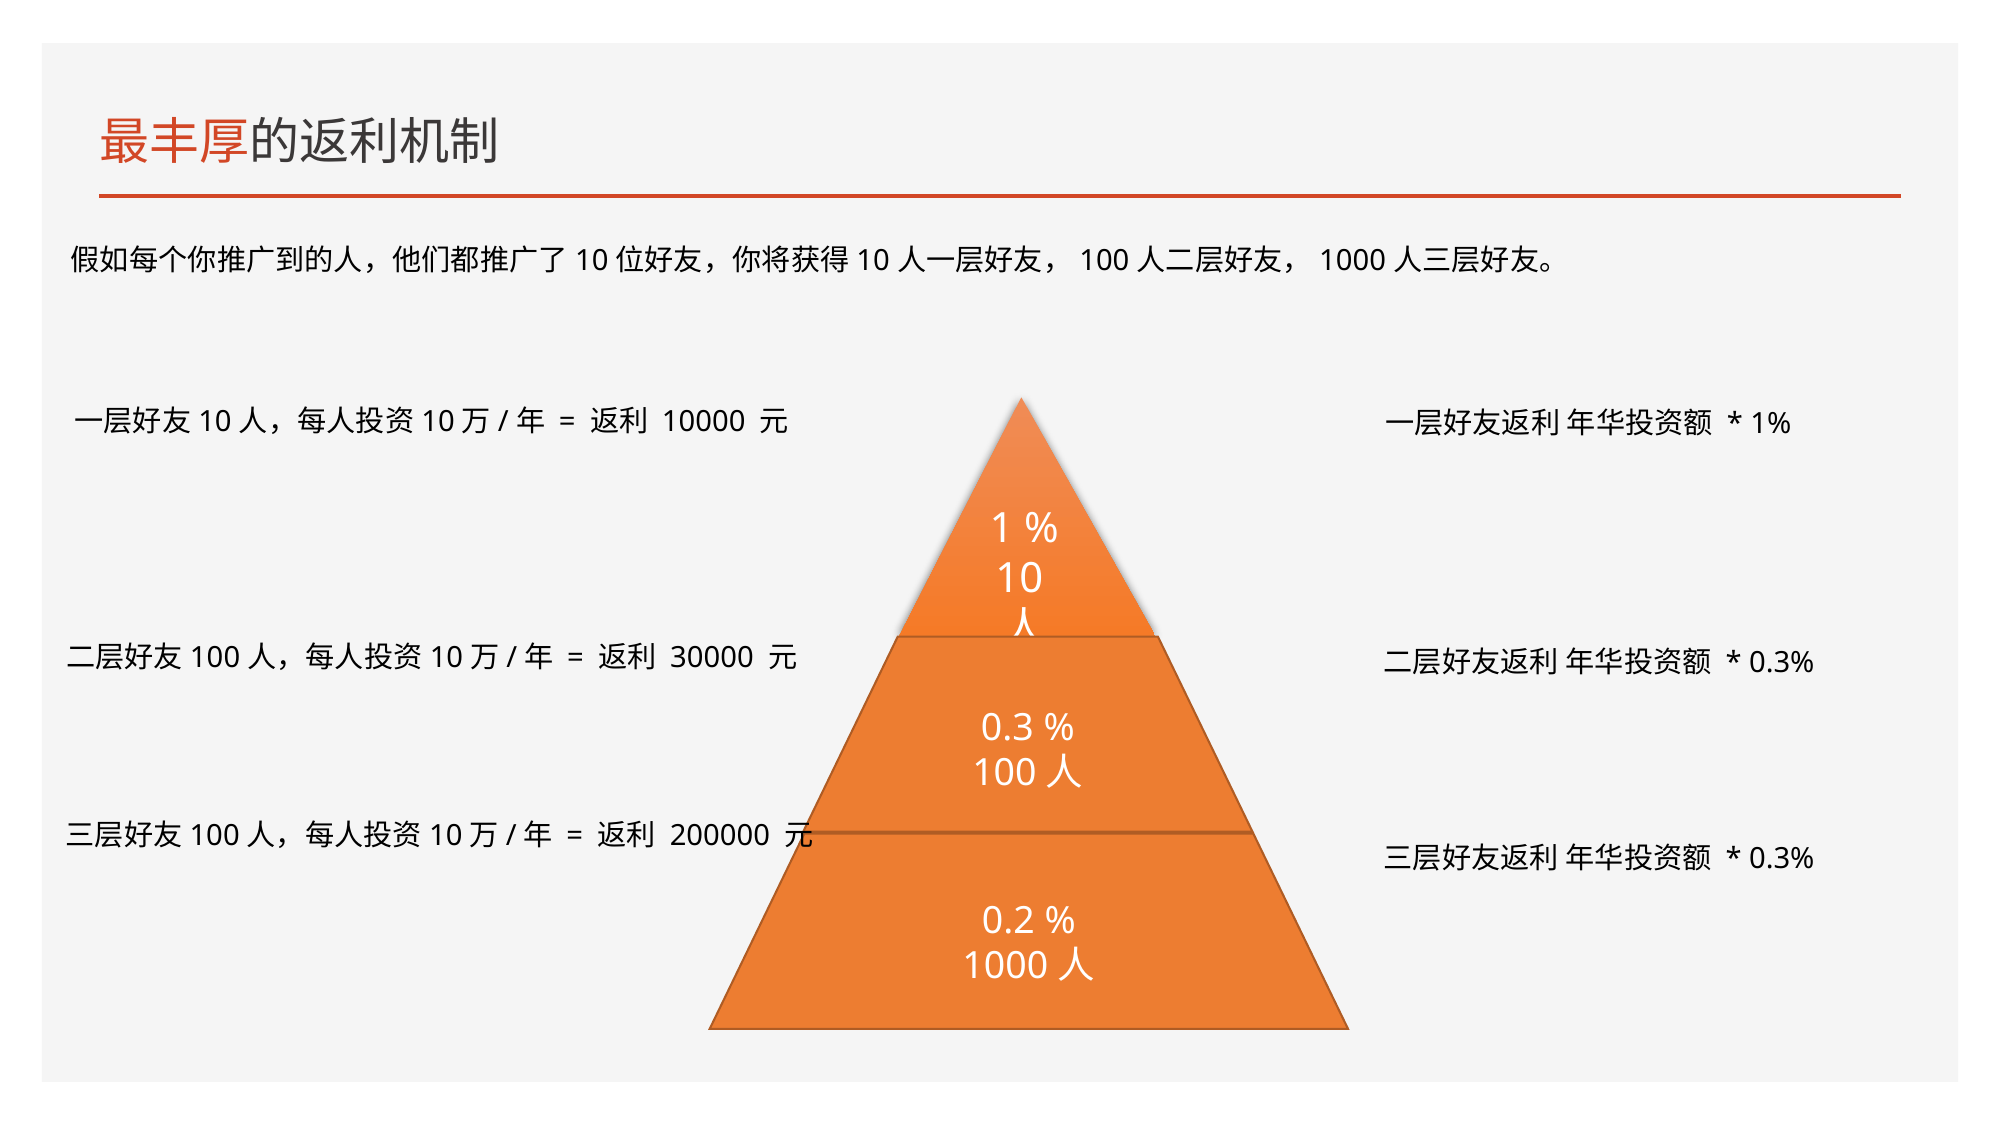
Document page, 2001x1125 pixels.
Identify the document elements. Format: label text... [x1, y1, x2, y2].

text_box 0.2 % 1000人 [708, 832, 1350, 1030]
list 最丰厚的返利机制 [84, 72, 813, 178]
text_box 0.3 % 100人 [813, 635, 1254, 832]
text_box 1 % 10人 [899, 397, 1155, 635]
text_box 三层好友100人，每人投资10万/年 = 返利 200000 元 [50, 808, 829, 859]
text_box 假如每个你推广到的人，他们都推广了10位好友，你将获得10人一层好友，100人二层好友，1000人三层好友。 [56, 233, 1584, 284]
text_box 三层好友返利 年华投资额 * 0.3% [1369, 831, 1837, 882]
text_box 二层好友100人，每人投资10万/年 = 返利 30000 元 [51, 630, 813, 681]
text_box 一层好友10人，每人投资10万/年 = 返利 10000 元 [59, 395, 805, 445]
text_box 二层好友返利 年华投资额 * 0.3% [1369, 635, 1837, 686]
text_box 一层好友返利 年华投资额 * 1% [1370, 397, 1814, 447]
